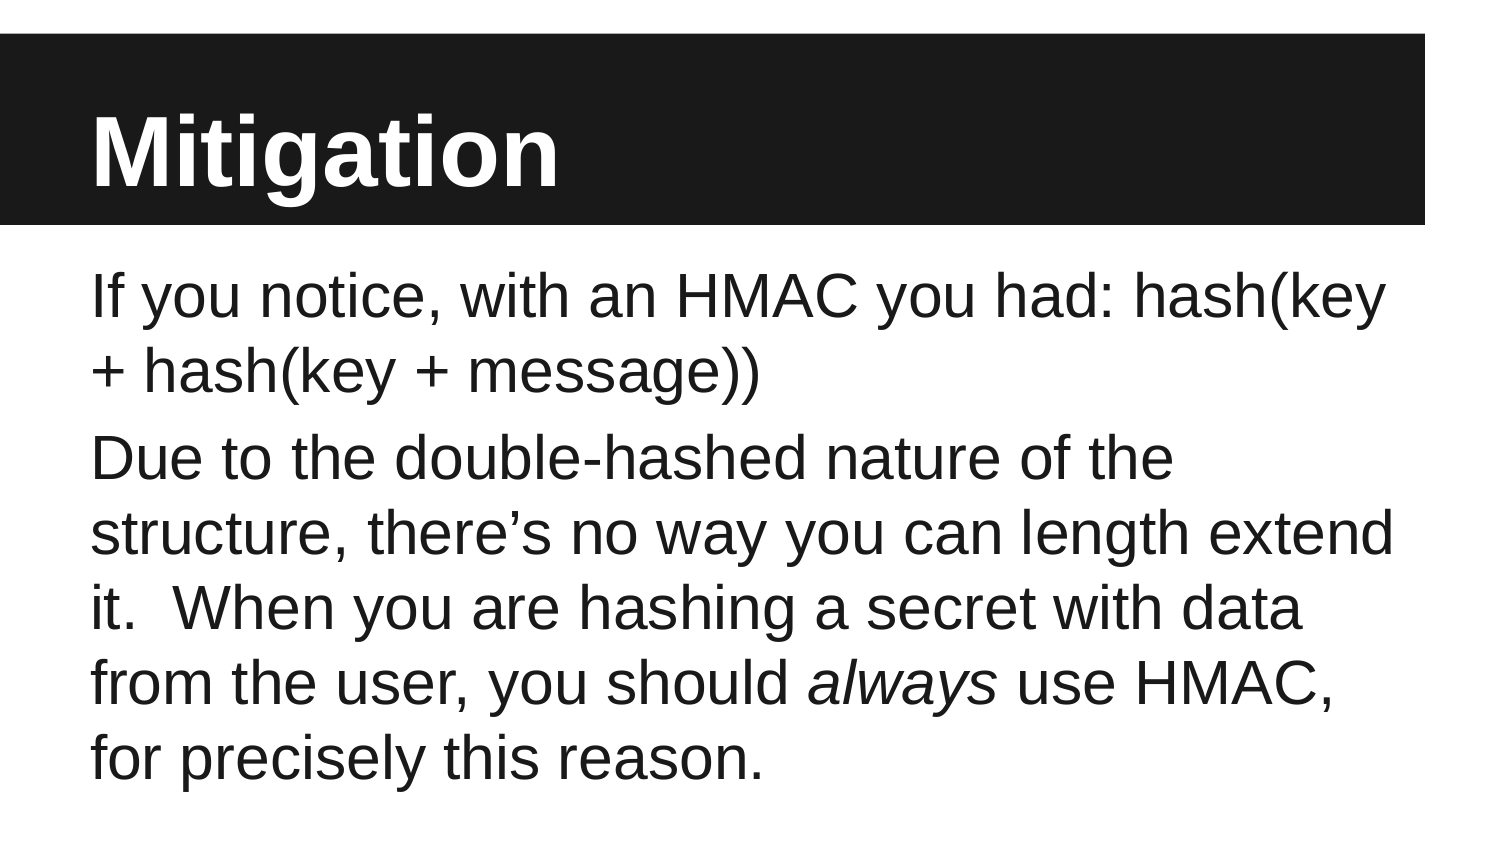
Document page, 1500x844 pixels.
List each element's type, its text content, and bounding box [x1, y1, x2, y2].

list If you notice, with an HMAC you had: hash(key + hash(key + message)) Due to the double-hashed nature of the structure, there’s no way you can length extend it. When you are hashing a secret with data from the user, you should always use HMAC, for precisely this reason. [75, 239, 1425, 808]
title Mitigation [75, 33, 1425, 221]
